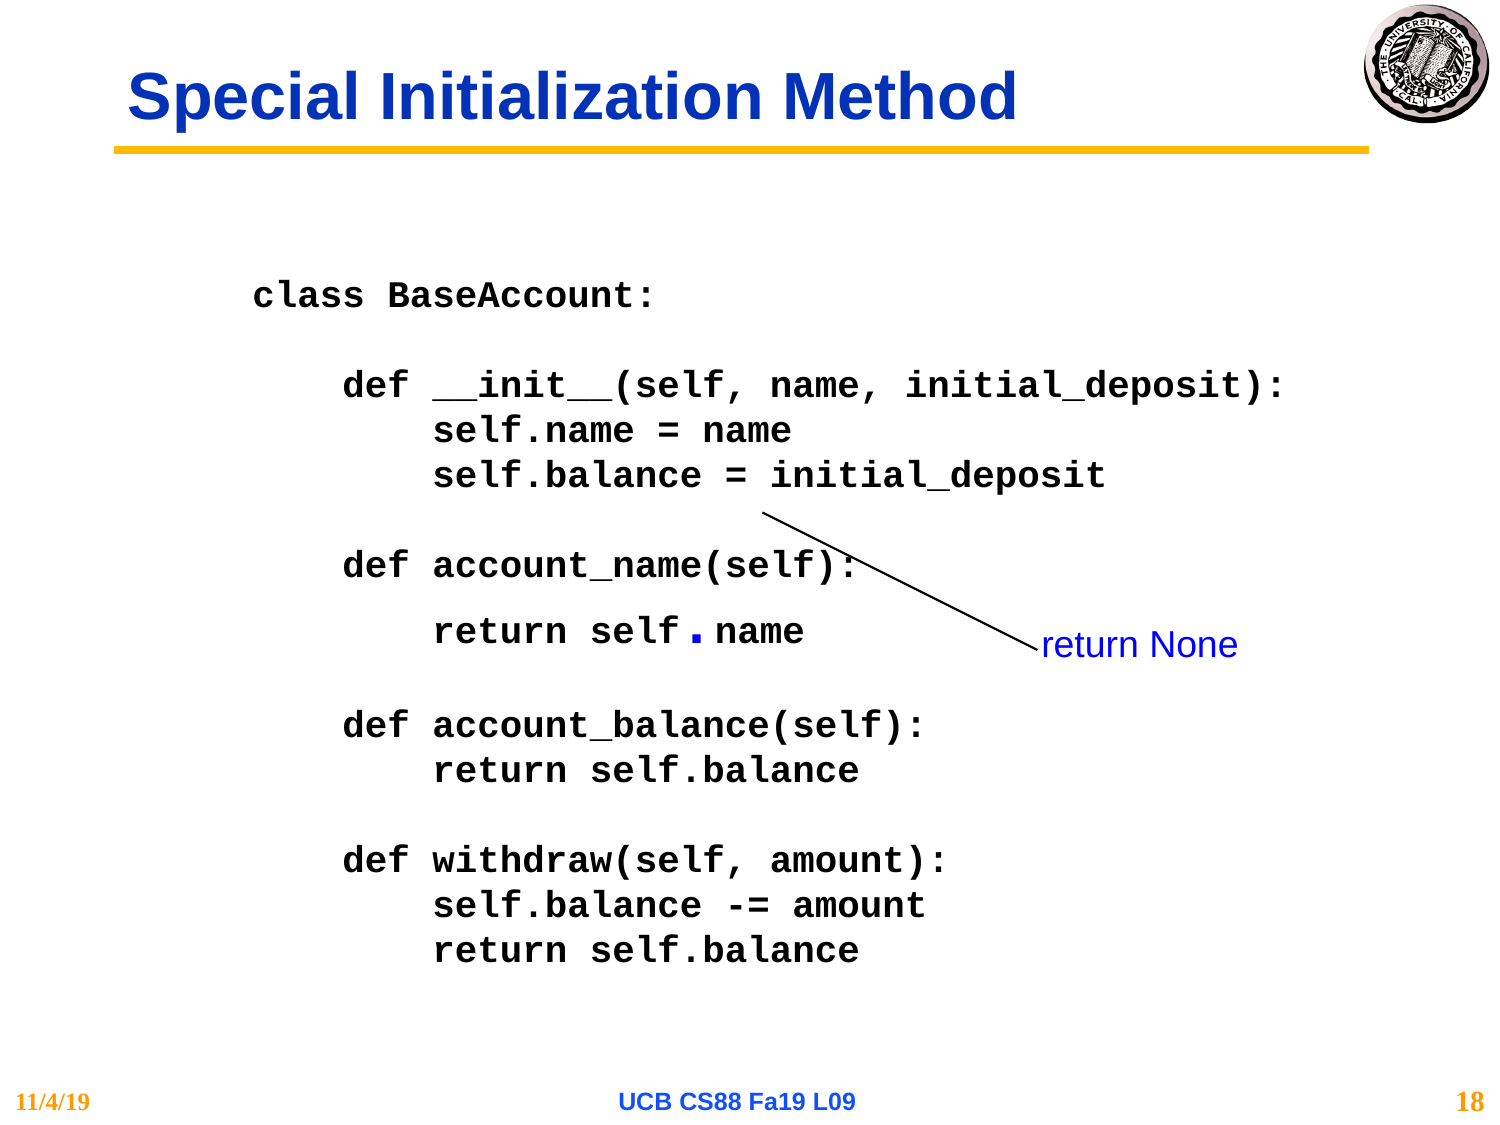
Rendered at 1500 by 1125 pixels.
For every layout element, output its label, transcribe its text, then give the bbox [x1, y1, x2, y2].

text_box class BaseAccount: def __init__(self, name, initial_deposit): self.name = name self.balance = initial_deposit def account_name(self): return self.name def account_balance(self): return self.balance def withdraw(self, amount): self.balance -= amount return self.balance [237, 262, 1388, 978]
footer UCB CS88 Fa19 L09 [499, 1074, 976, 1125]
picture [1350, 0, 1500, 127]
slide_number 18 [1412, 1074, 1500, 1125]
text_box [762, 512, 1256, 674]
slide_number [0, 1074, 251, 1125]
title Special Initialization Method [112, 37, 1375, 159]
